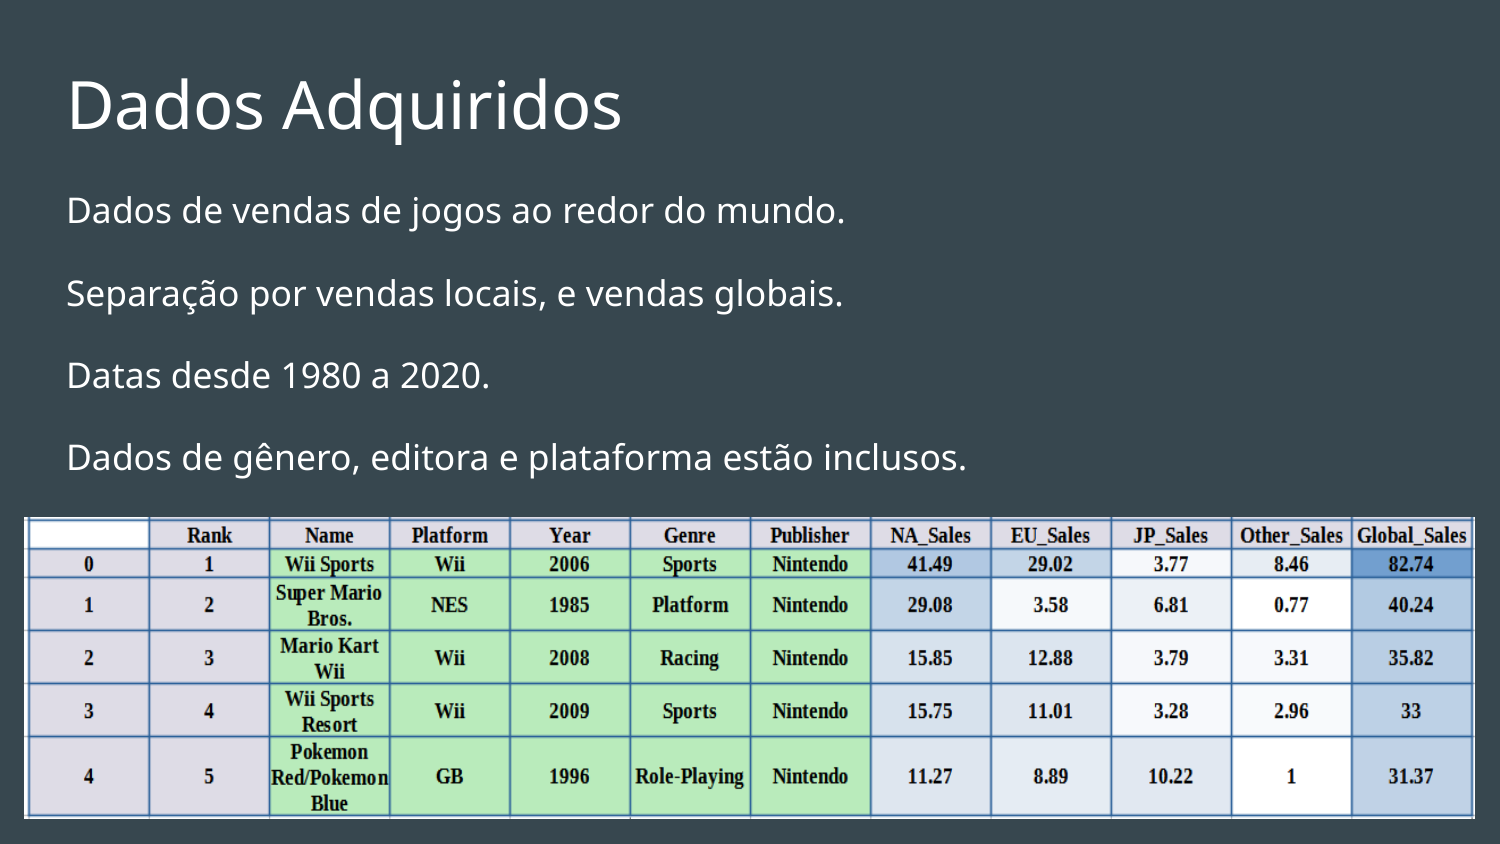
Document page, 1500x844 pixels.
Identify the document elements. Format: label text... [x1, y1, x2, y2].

picture [24, 517, 1476, 819]
title Dados Adquiridos [51, 48, 1449, 142]
list Dados de vendas de jogos ao redor do mundo. Separação por vendas locais, e vendas globais. Datas desde 1980 a 2020. Dados de gênero, editora e plataforma estão inclusos. [51, 166, 1449, 493]
